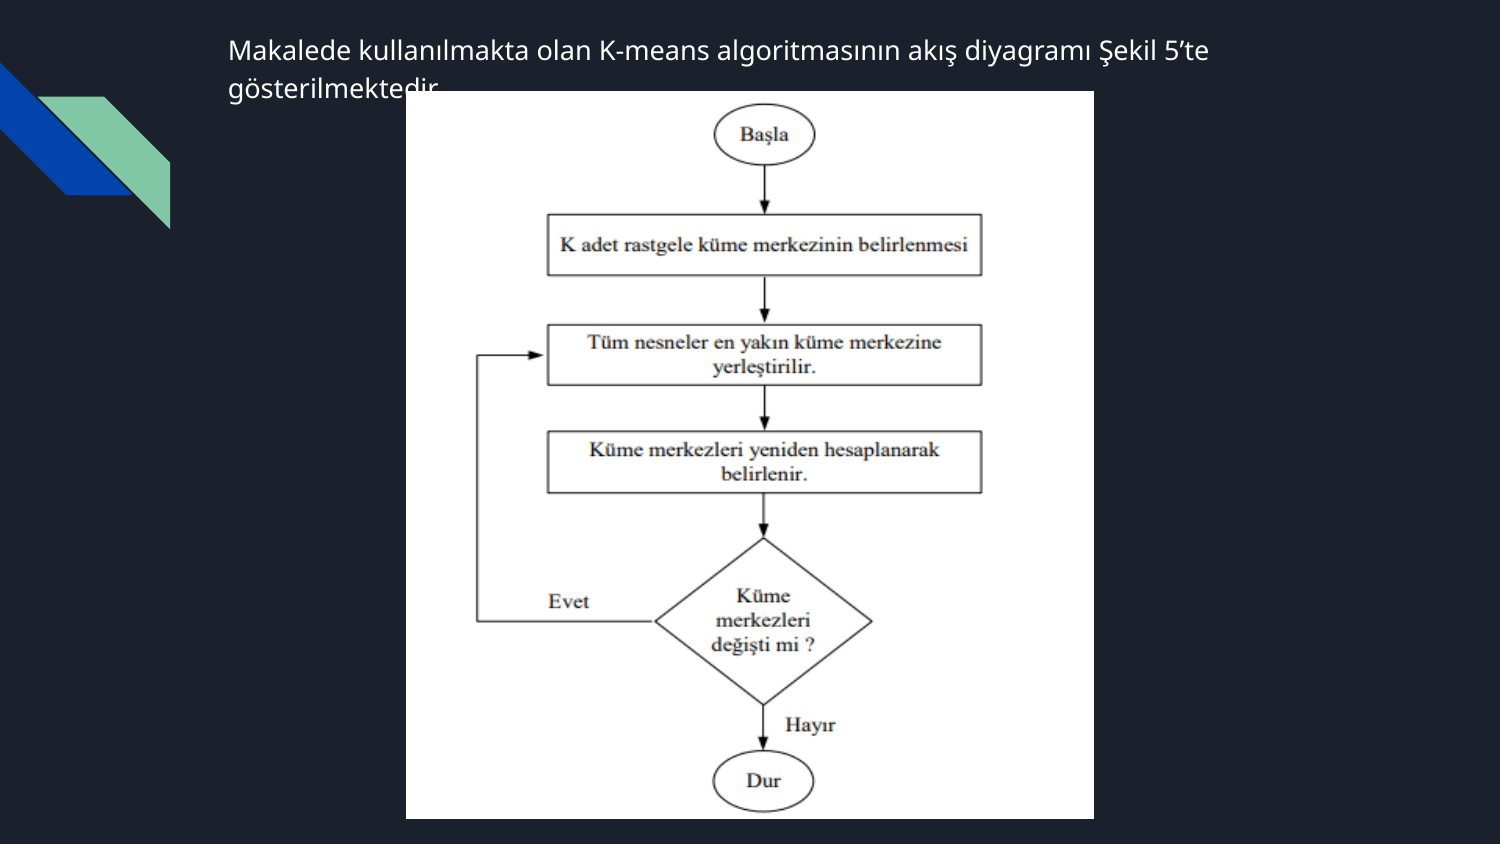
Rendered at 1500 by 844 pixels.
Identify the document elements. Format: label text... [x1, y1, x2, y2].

picture [405, 90, 1094, 819]
list Makalede kullanılmakta olan K-means algoritmasının akış diyagramı Şekil 5’te gösterilmektedir. [212, 14, 1368, 825]
